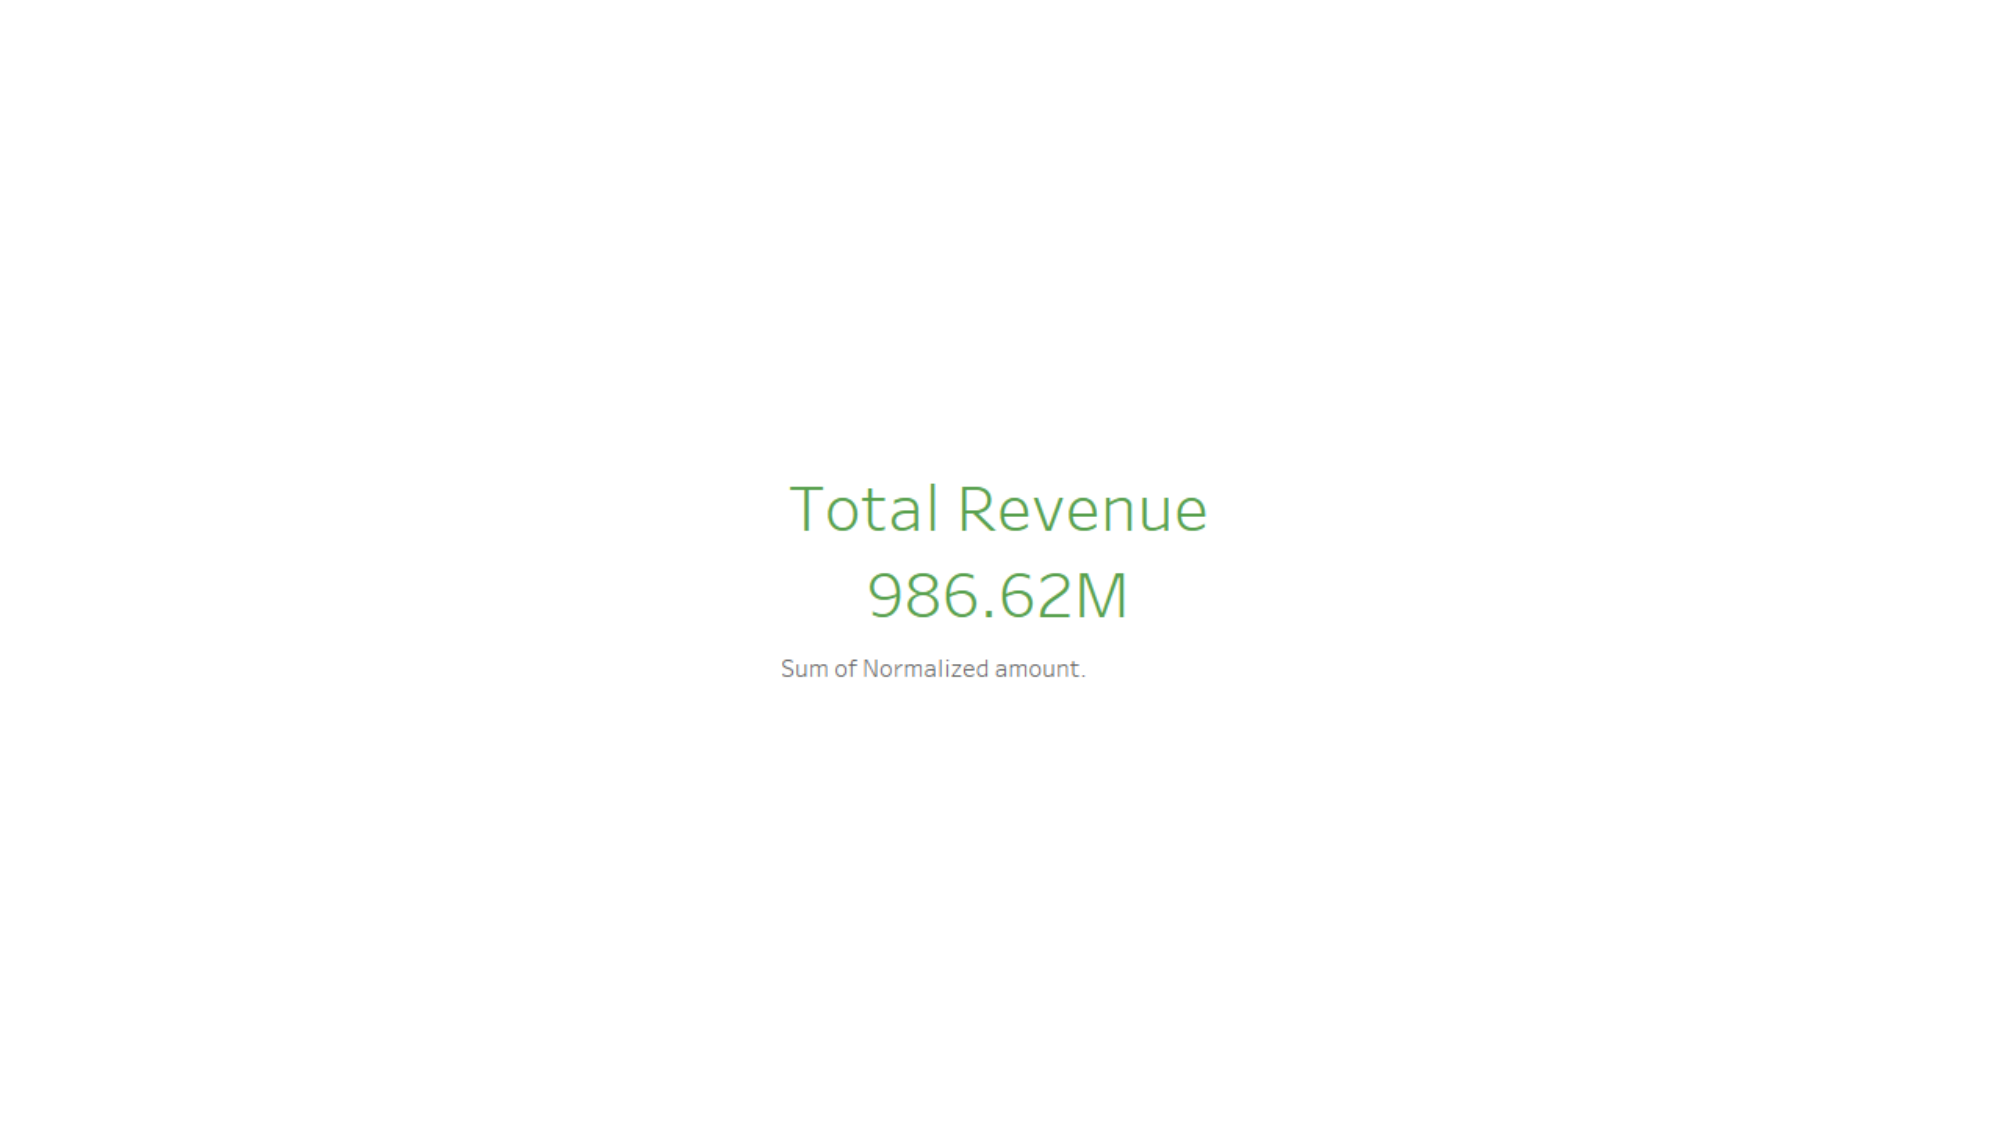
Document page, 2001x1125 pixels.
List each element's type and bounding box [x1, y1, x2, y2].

picture [781, 440, 1219, 685]
